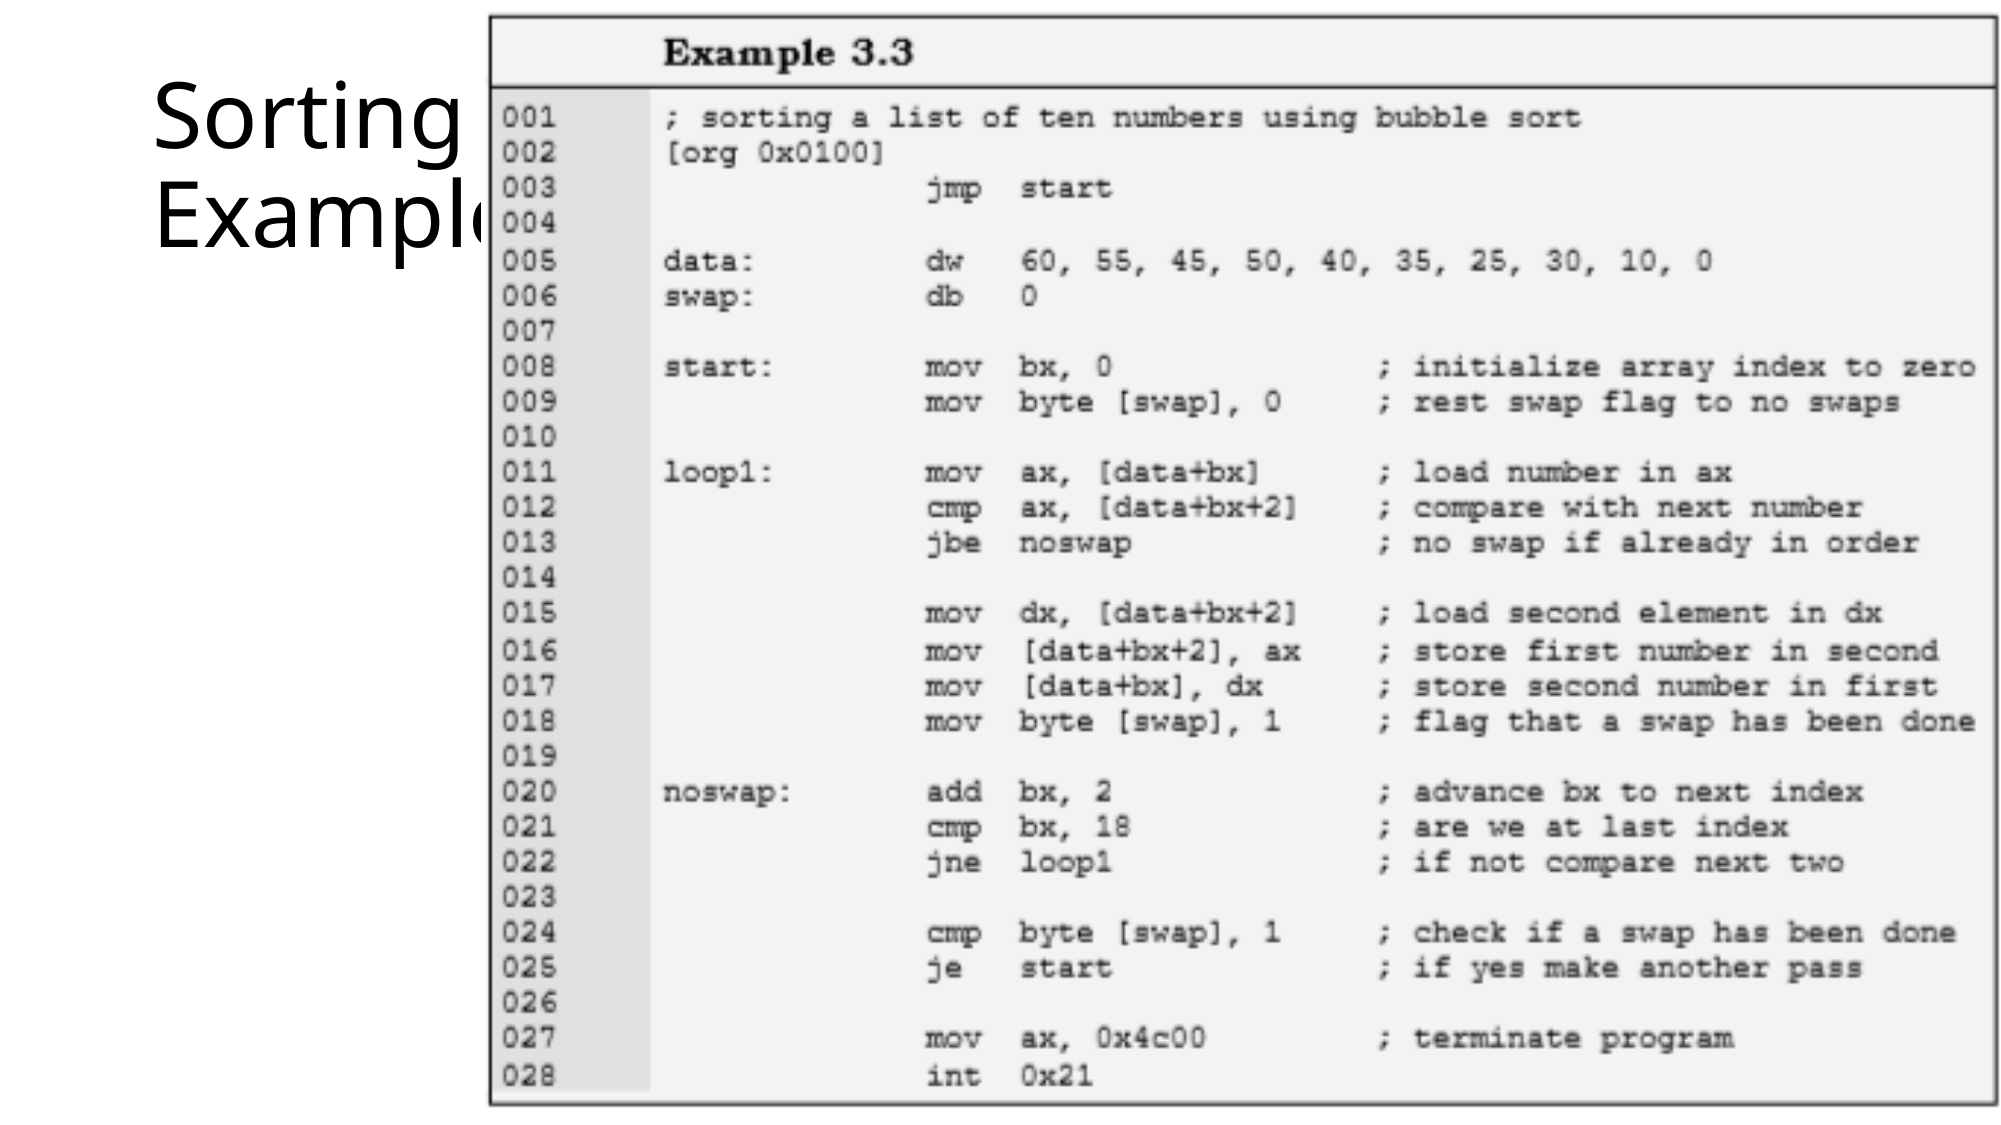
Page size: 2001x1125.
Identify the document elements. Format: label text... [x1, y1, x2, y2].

picture [481, 0, 2000, 1125]
title Sorting Example [137, 59, 481, 278]
